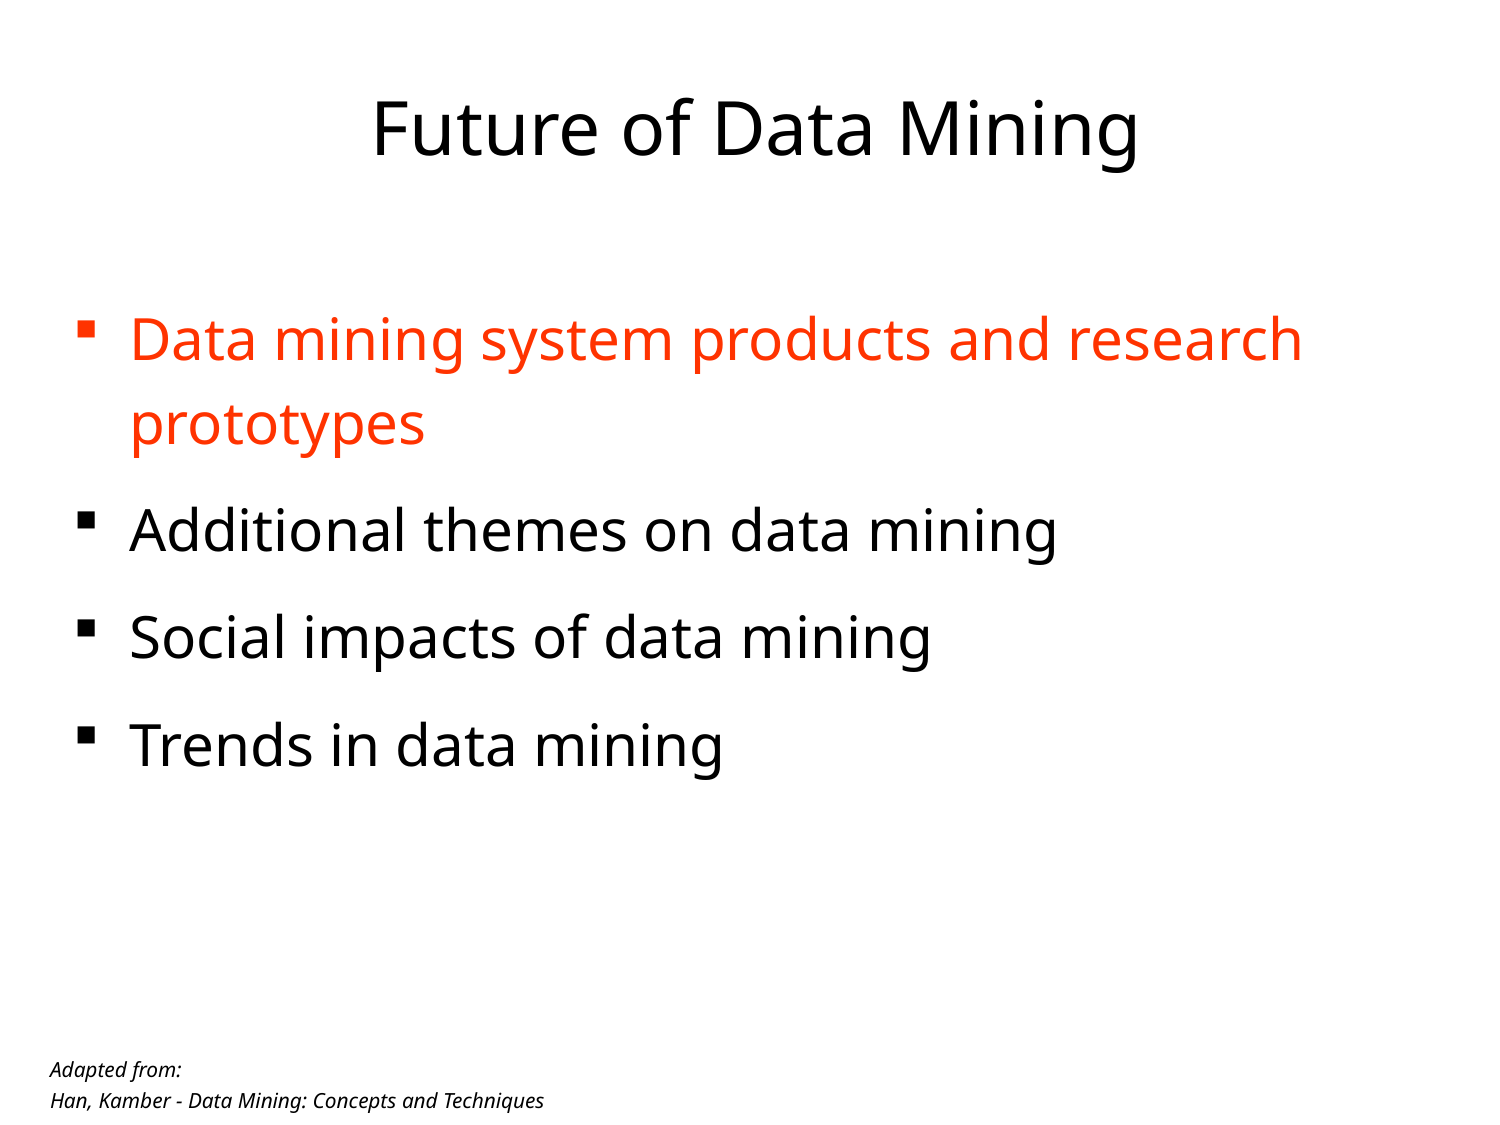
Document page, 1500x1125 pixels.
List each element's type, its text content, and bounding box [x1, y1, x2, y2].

title Future of Data Mining [49, 49, 1463, 201]
list Data mining system products and research prototypes Additional themes on data mining Social impacts of data mining Trends in data mining [57, 279, 1438, 884]
